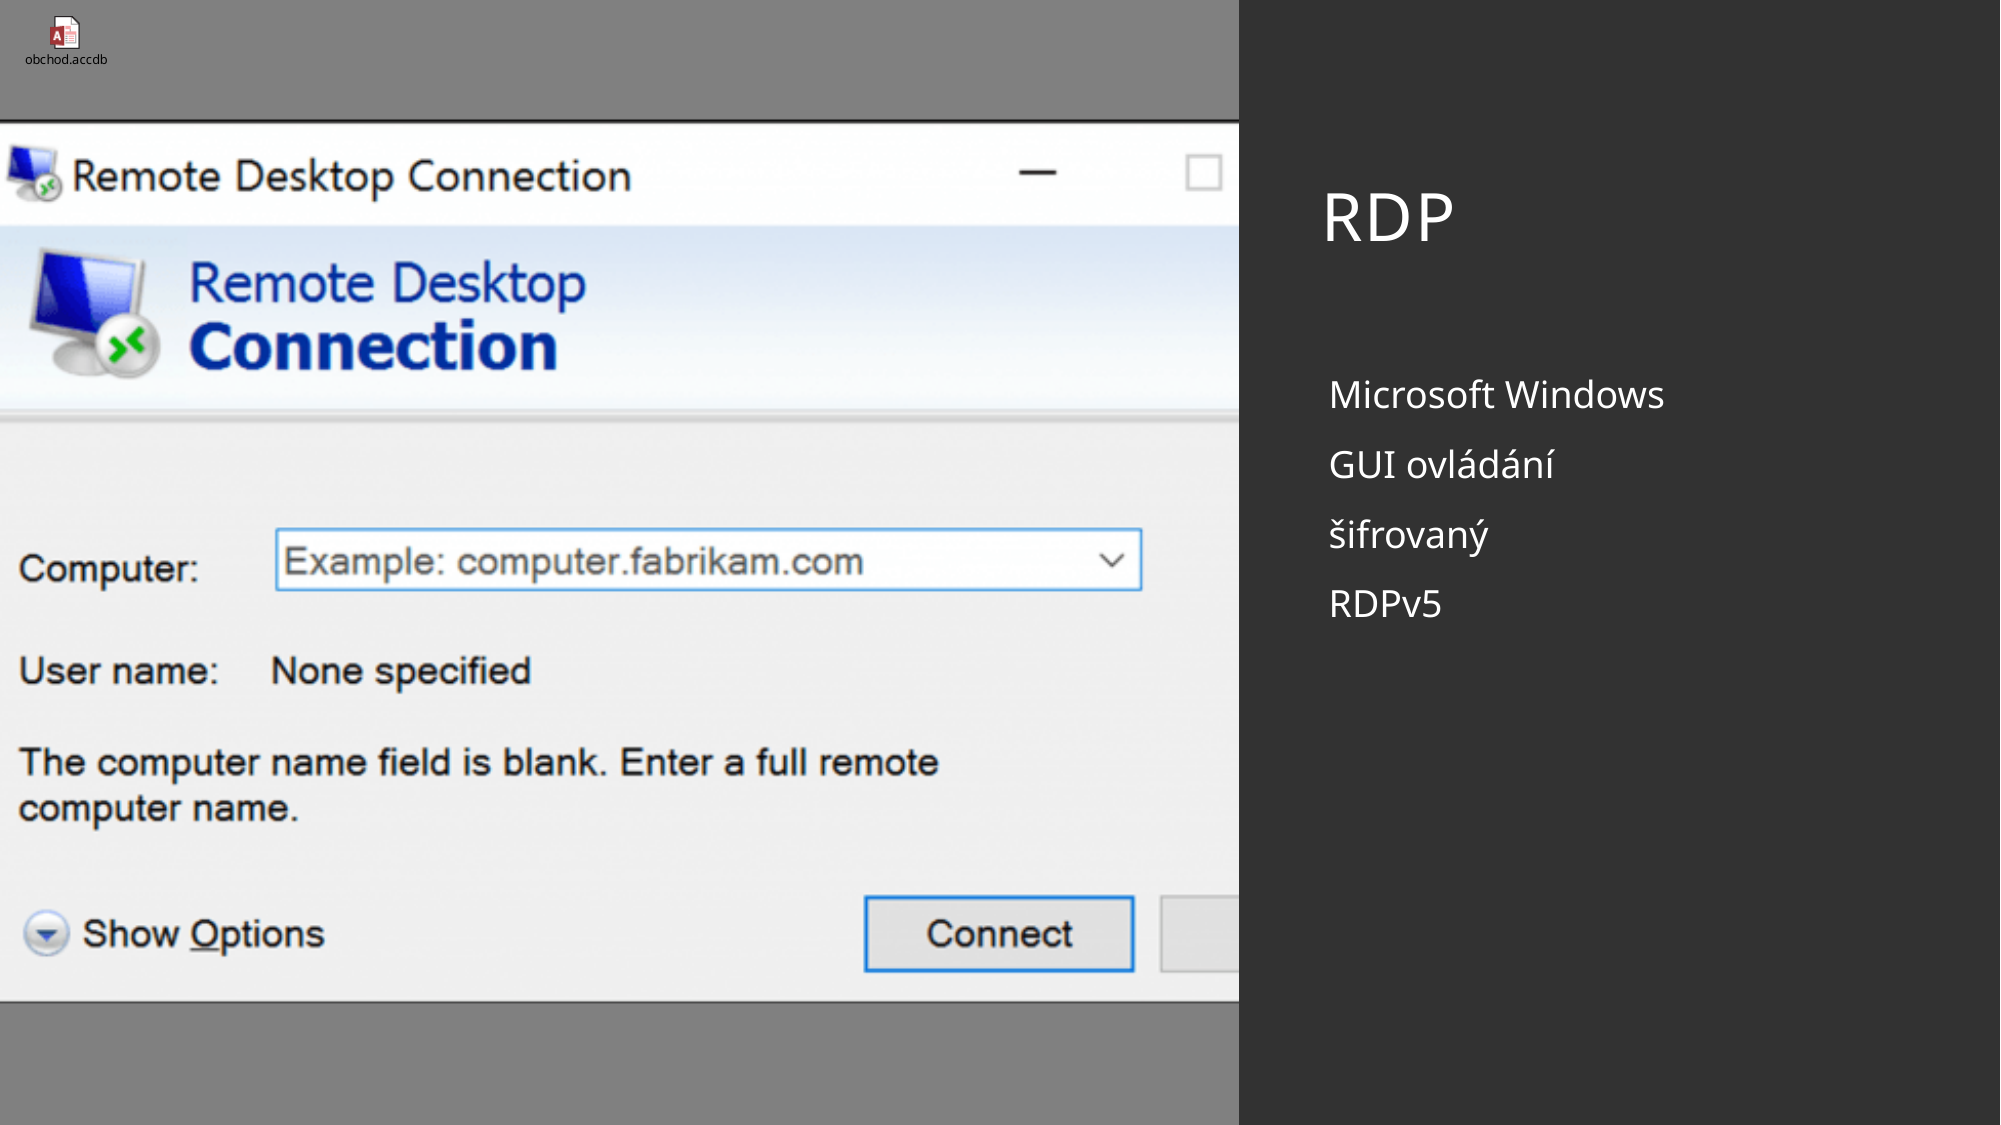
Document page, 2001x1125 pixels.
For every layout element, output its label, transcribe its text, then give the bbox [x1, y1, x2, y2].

picture [0, 0, 1240, 1125]
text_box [14, 14, 117, 73]
title RDP [1306, 101, 1813, 344]
list Microsoft Windows GUI ovládání šifrovaný RDPv5 [1306, 369, 1813, 950]
